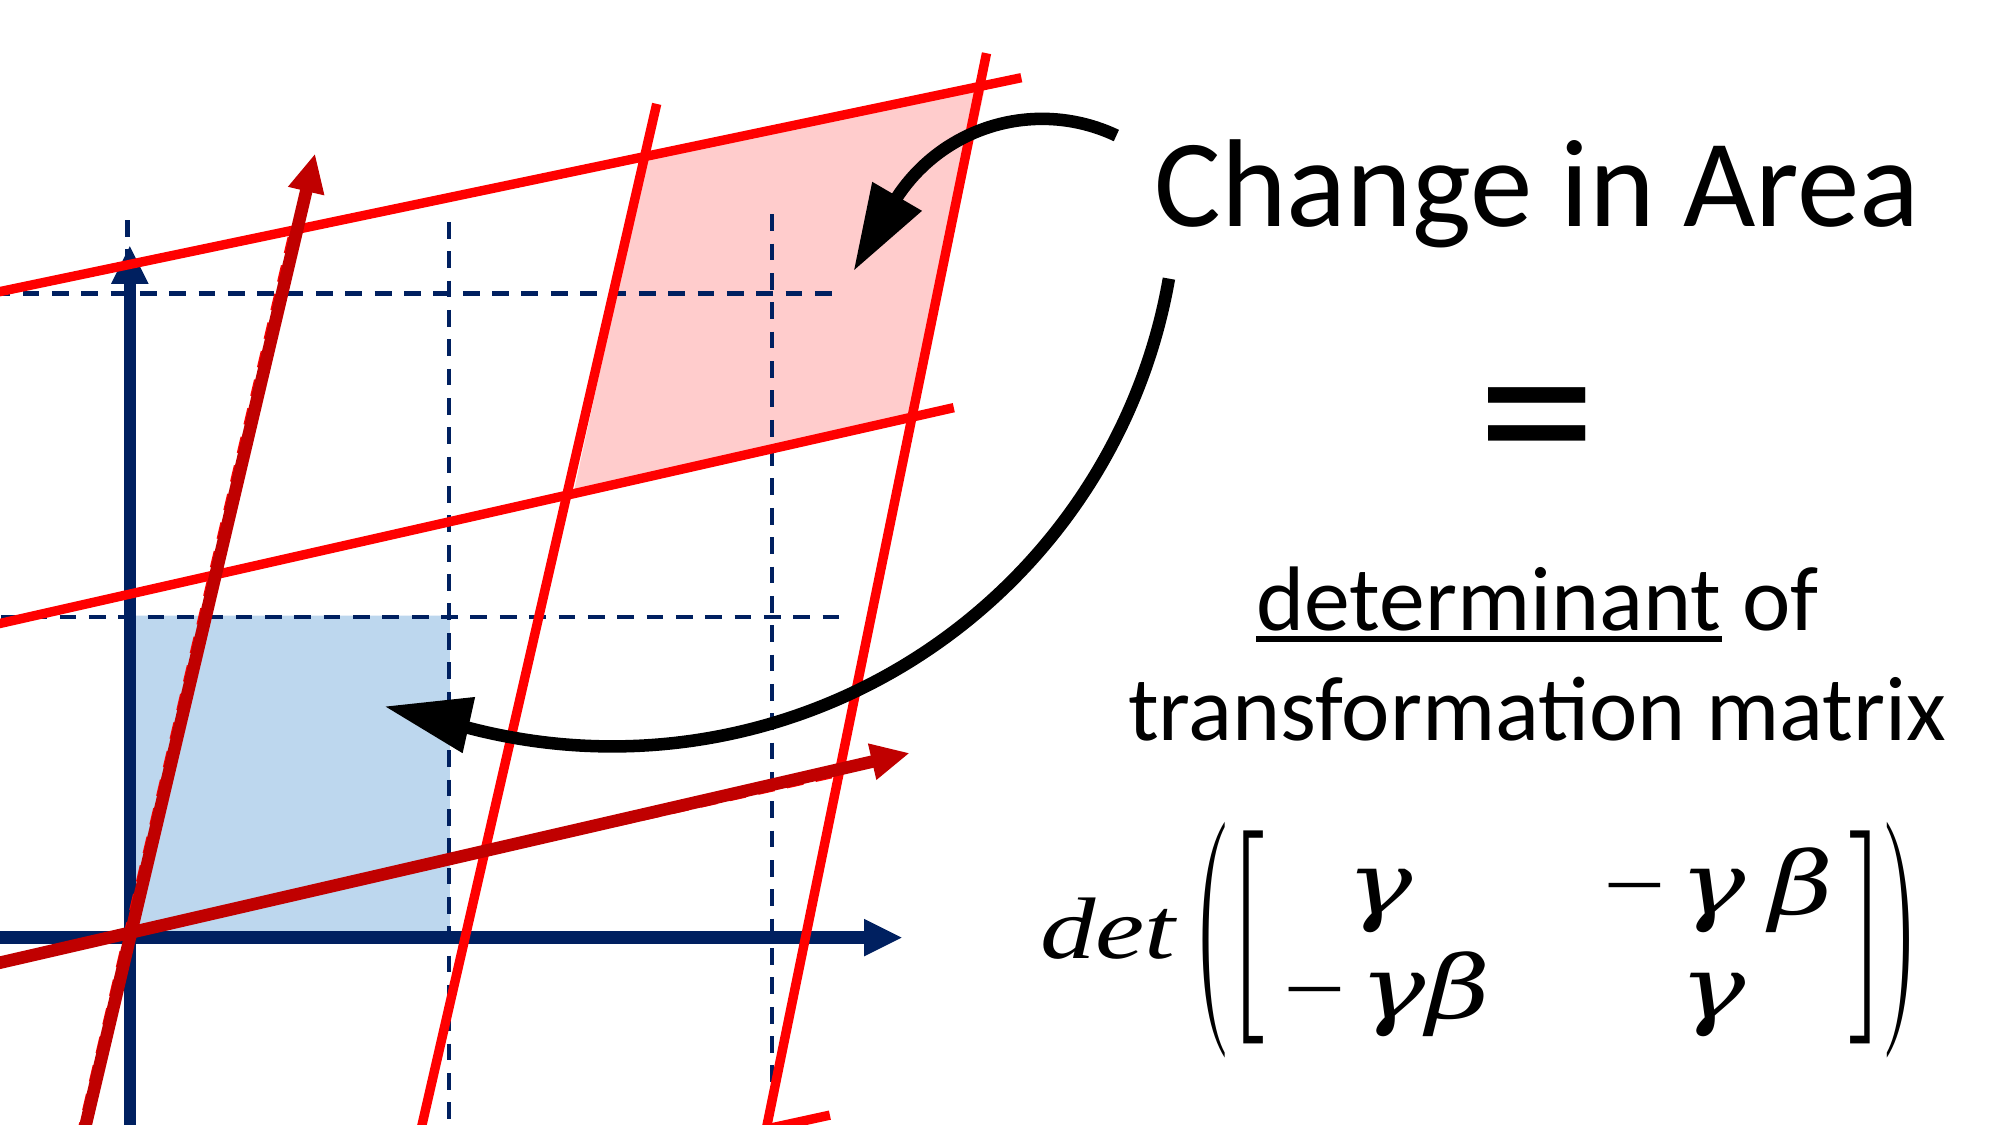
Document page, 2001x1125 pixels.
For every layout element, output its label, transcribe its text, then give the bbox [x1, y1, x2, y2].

text_box Change in Area = determinant of transformation matrix [1103, 93, 1972, 766]
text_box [848, 118, 1216, 466]
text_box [0, 53, 1022, 1125]
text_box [47, 0, 1178, 747]
